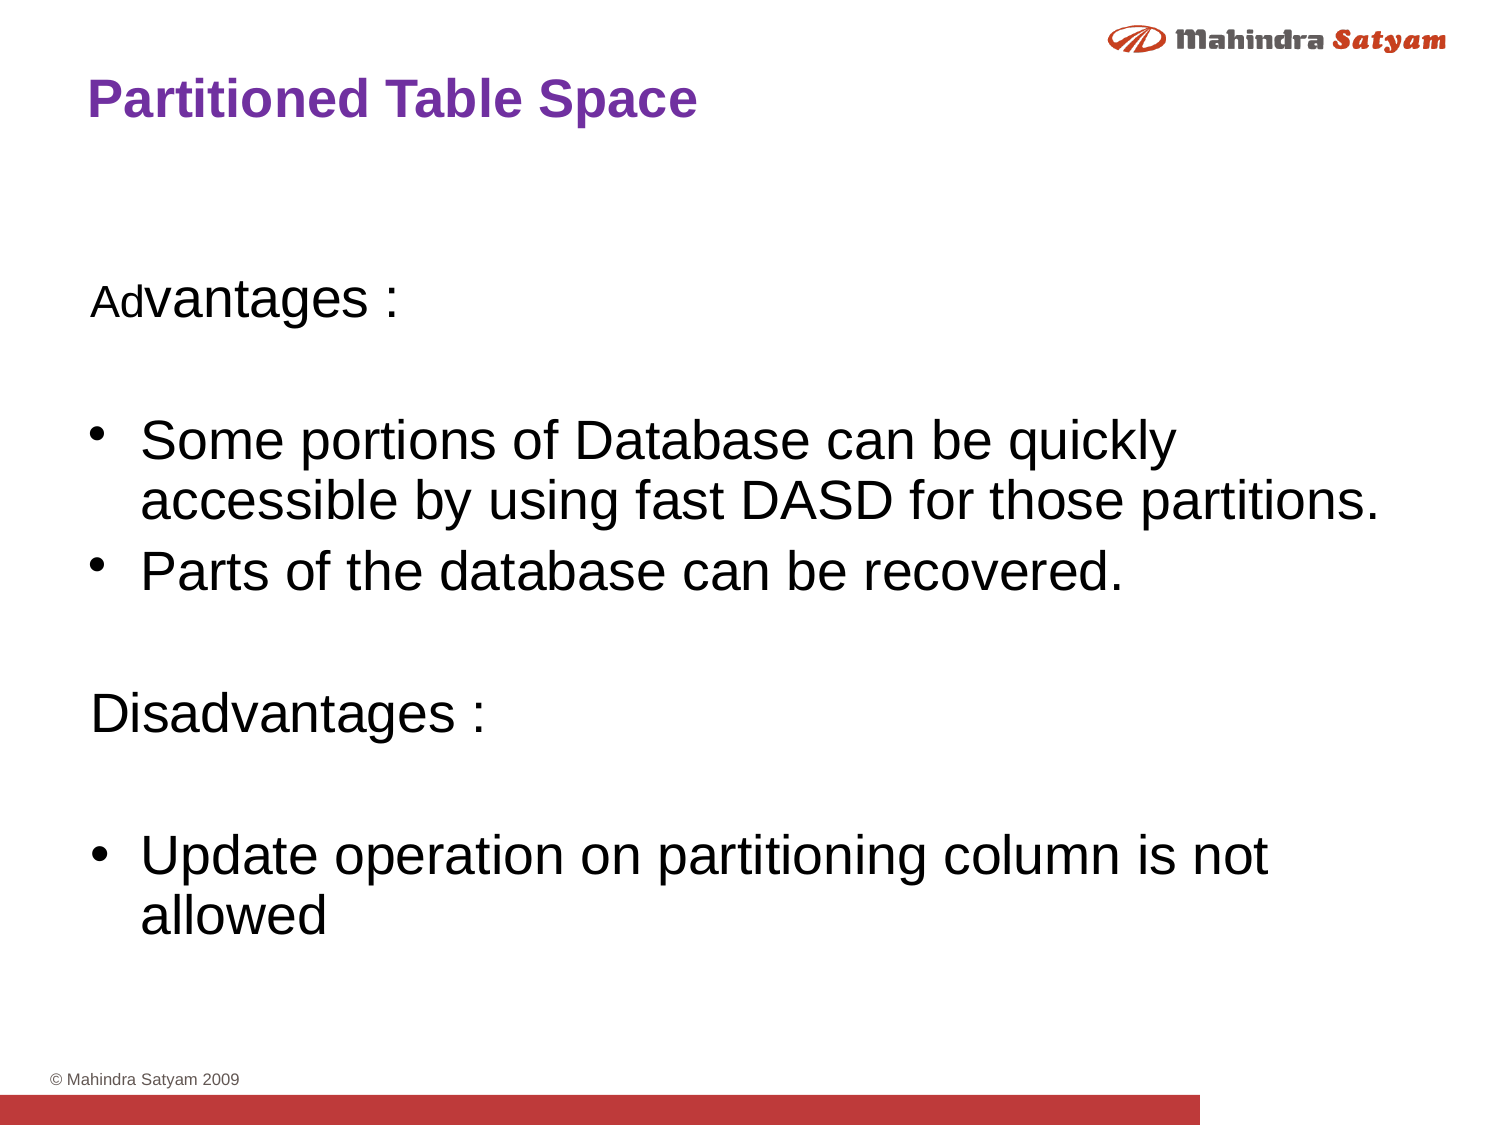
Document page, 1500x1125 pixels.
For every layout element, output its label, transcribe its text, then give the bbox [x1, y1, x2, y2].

text_box Partitioned Table Space [72, 56, 810, 136]
list Advantages : Some portions of Database can be quickly accessible by using fast DASD for those partitions. Parts of the database can be recovered. Disadvantages : Update operation on partitioning column is not allowed [75, 262, 1425, 1005]
picture [1107, 25, 1446, 53]
